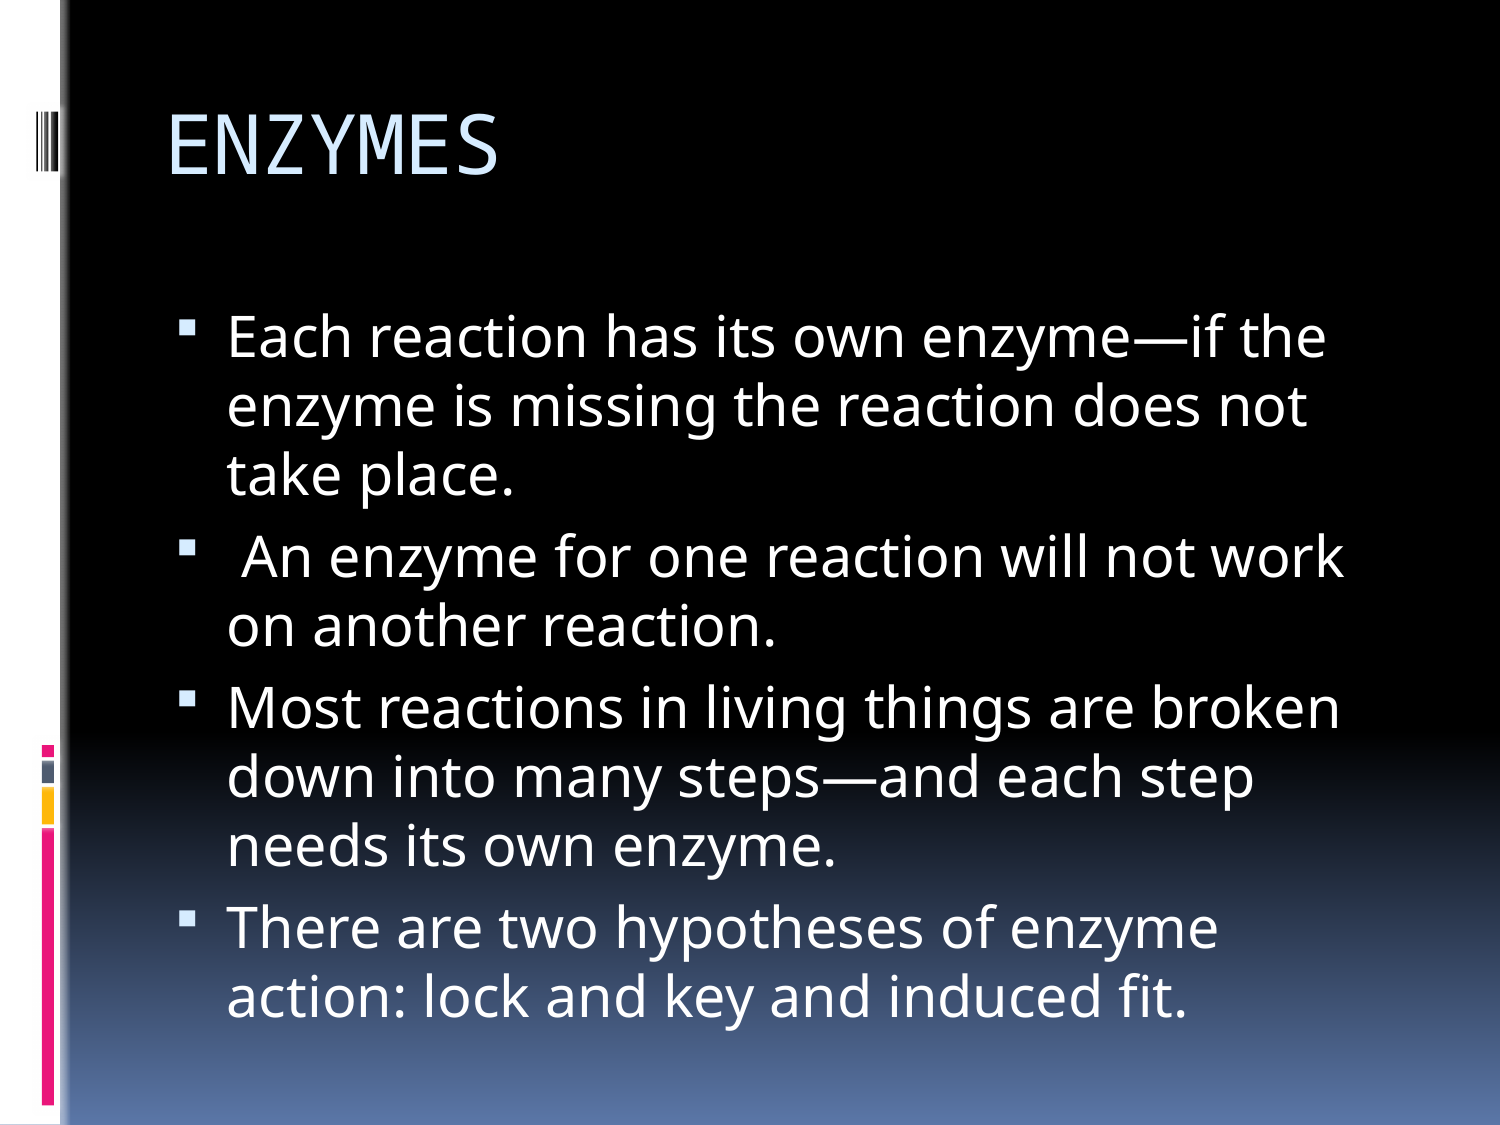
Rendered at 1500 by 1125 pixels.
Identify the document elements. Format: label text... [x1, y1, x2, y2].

title ENZYMES [150, 83, 1425, 234]
list Each reaction has its own enzyme—if the enzyme is missing the reaction does not take place. An enzyme for one reaction will not work on another reaction. Most reactions in living things are broken down into many steps—and each step needs its own enzyme. There are two hypotheses of enzyme action: lock and key and induced fit. [150, 292, 1425, 1043]
